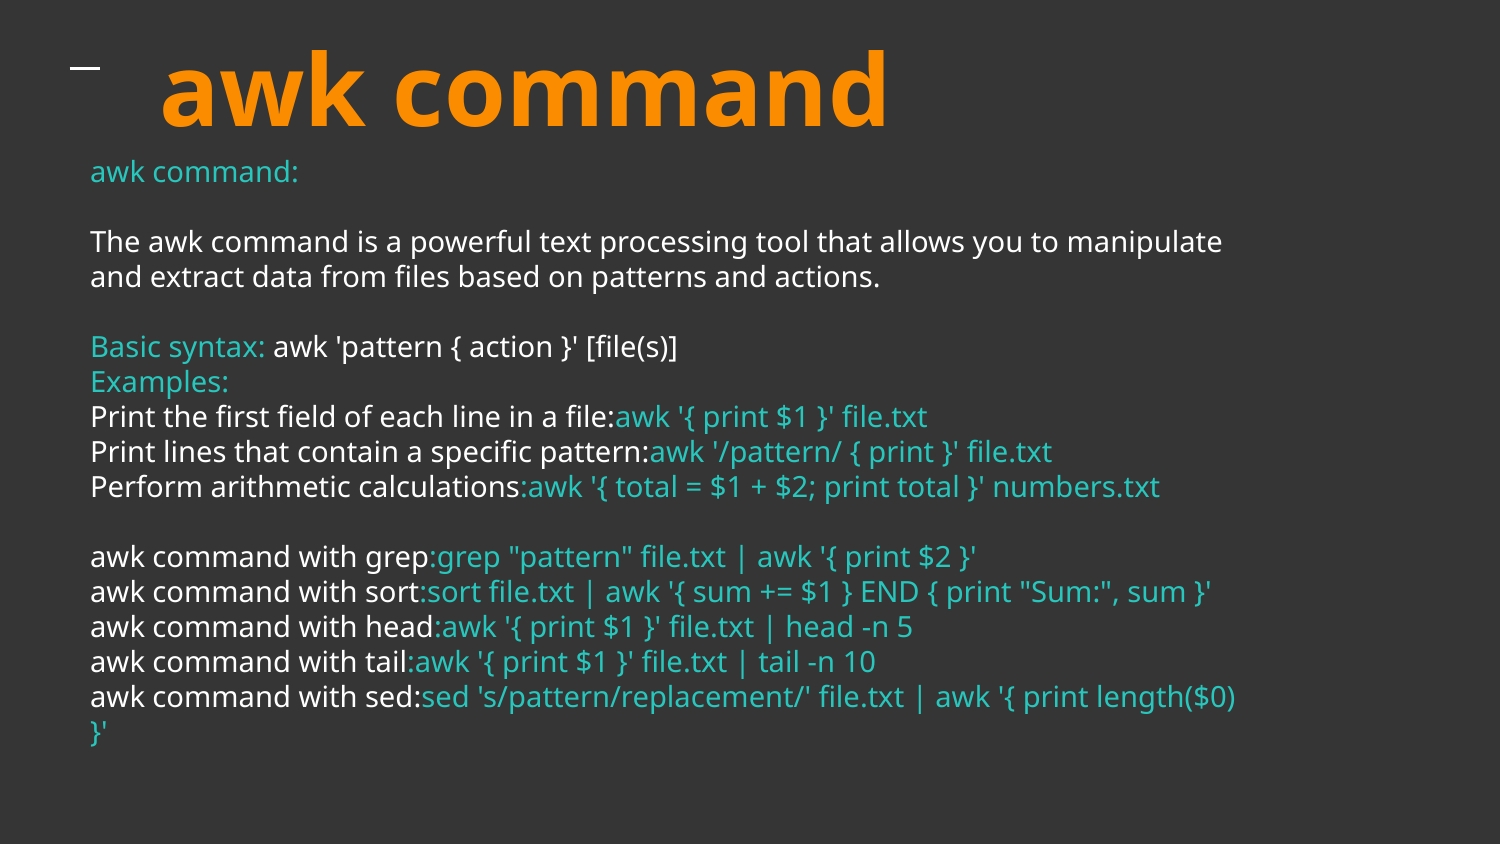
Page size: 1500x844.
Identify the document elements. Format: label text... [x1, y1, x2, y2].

title awk command [118, 11, 1407, 157]
text_box awk command: The awk command is a powerful text processing tool that allows you to manipulate and extract data from files based on patterns and actions. Basic syntax: awk 'pattern { action }' [file(s)] Examples: Print the first field of each line in a file:awk '{ print $1 }' file.txt Print lines that contain a specific pattern:awk '/pattern/ { print }' file.txt Perform arithmetic calculations:awk '{ total = $1 + $2; print total }' numbers.txt awk command with grep:grep "pattern" file.txt | awk '{ print $2 }' awk command with sort:sort file.txt | awk '{ sum += $1 } END { print "Sum:", sum }' awk command with head:awk '{ print $1 }' file.txt | head -n 5 awk command with tail:awk '{ print $1 }' file.txt | tail -n 10 awk command with sed:sed 's/pattern/replacement/' file.txt | awk '{ print length($0) }' [0, 138, 1252, 799]
